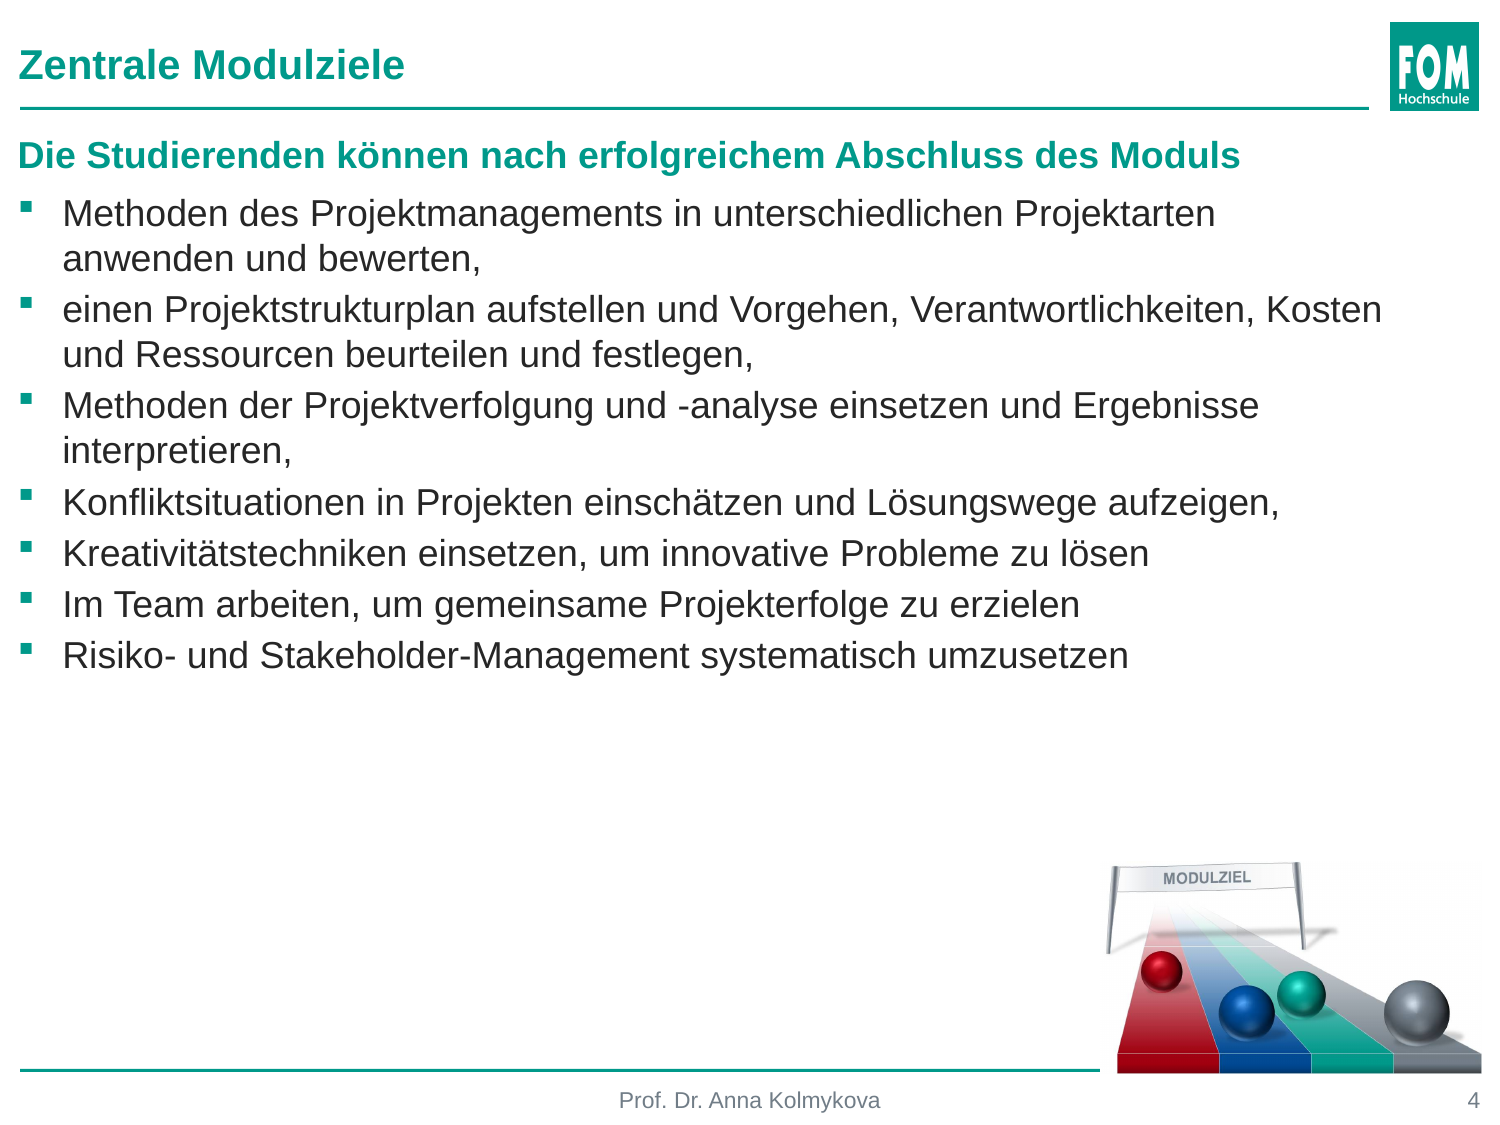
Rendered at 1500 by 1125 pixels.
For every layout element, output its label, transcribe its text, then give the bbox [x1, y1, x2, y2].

picture [1390, 22, 1479, 111]
list Die Studierenden können nach erfolgreichem Abschluss des Moduls Methoden des Projektmanagements in unterschiedlichen Projektarten anwenden und bewerten, einen Projektstrukturplan aufstellen und Vorgehen, Verantwortlichkeiten, Kosten und Ressourcen beurteilen und festlegen, Methoden der Projektverfolgung und -analyse einsetzen und Ergebnisse interpretieren, Konfliktsituationen in Projekten einschätzen und Lösungswege aufzeigen, Kreativitätstechniken einsetzen, um innovative Probleme zu lösen Im Team arbeiten, um gemeinsame Projekterfolge zu erzielen Risiko- und Stakeholder-Management systematisch umzusetzen [17, 131, 1388, 1054]
list Zentrale Modulziele [3, 30, 1371, 90]
slide_number 4 [1245, 1078, 1495, 1125]
footer Prof. Dr. Anna Kolmykova [293, 1078, 1207, 1125]
picture [1100, 861, 1482, 1074]
